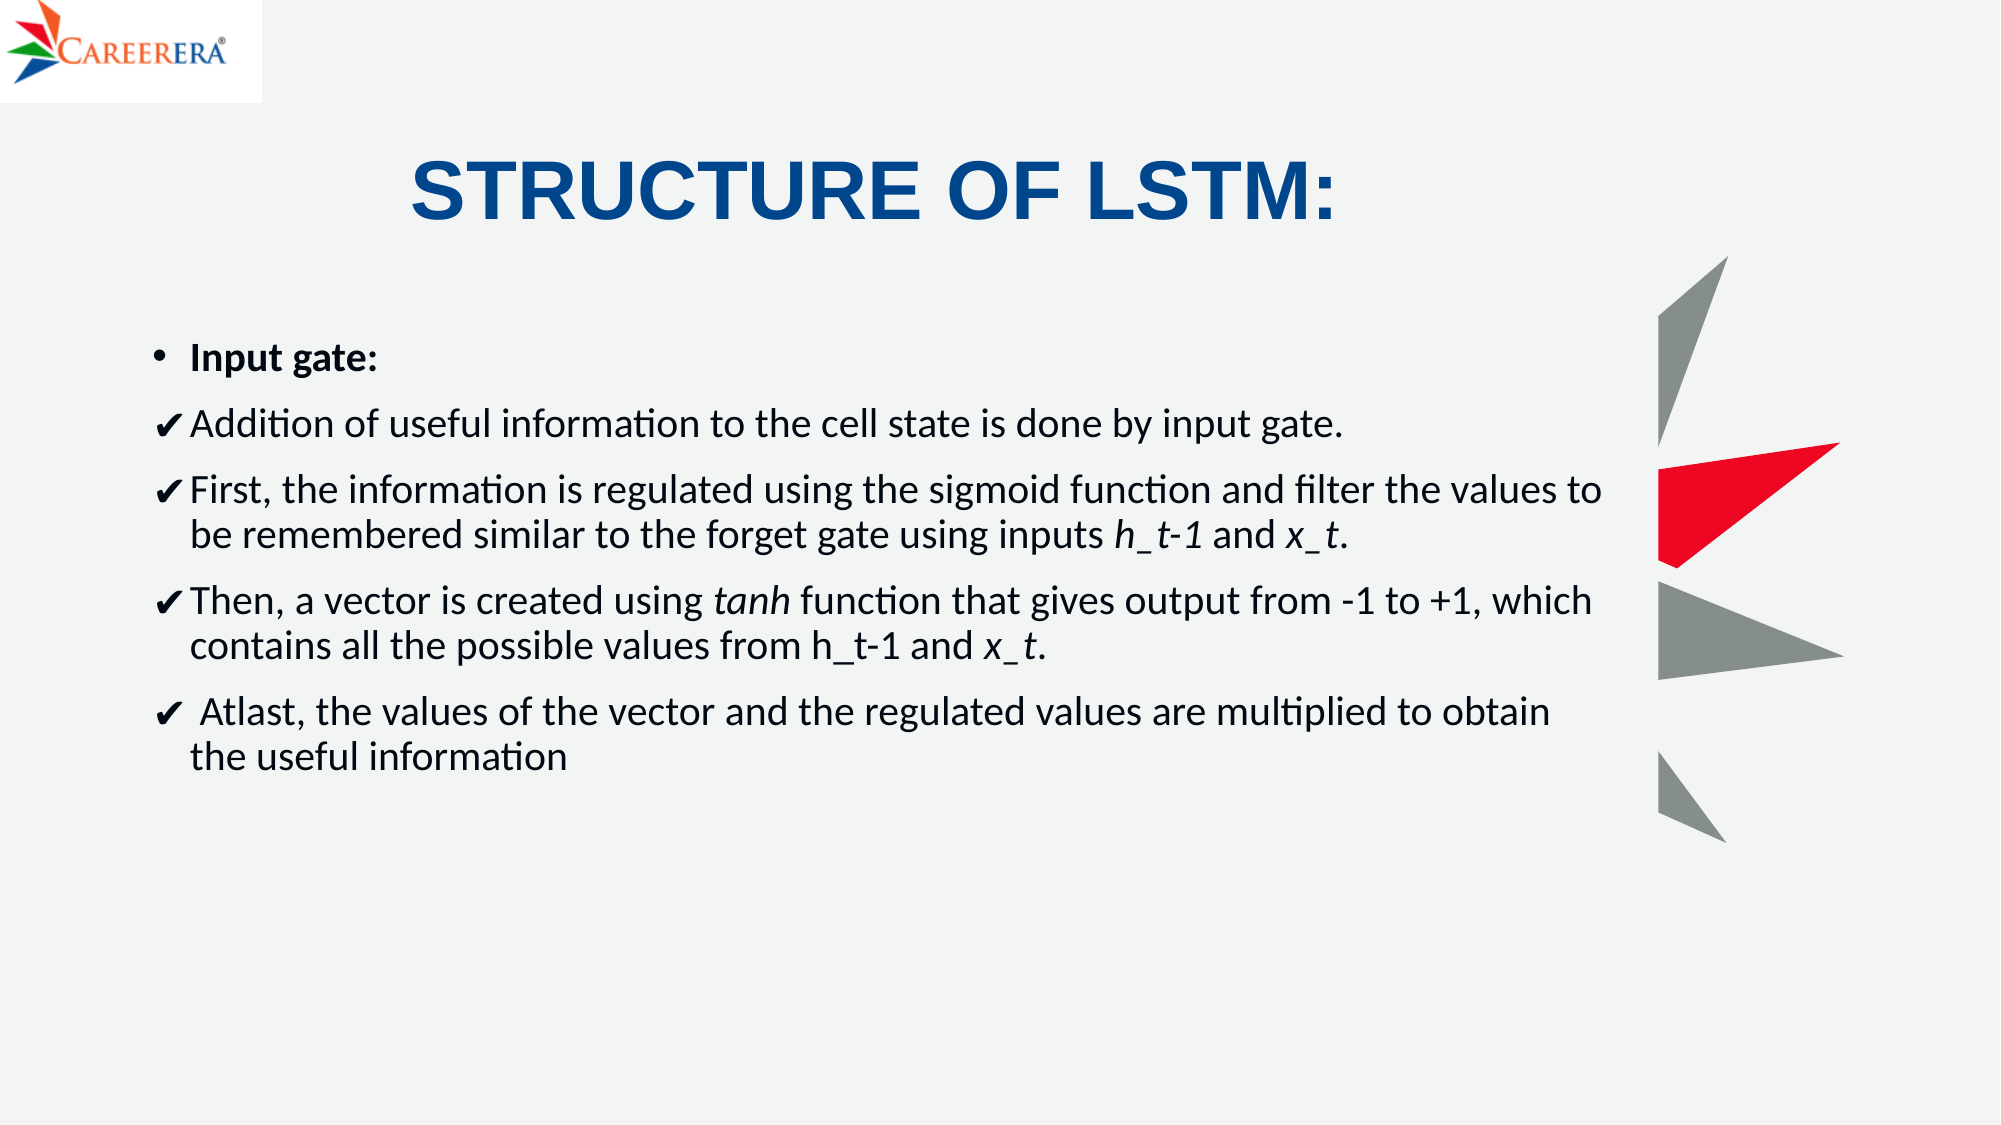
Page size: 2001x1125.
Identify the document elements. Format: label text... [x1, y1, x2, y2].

list Input gate: Addition of useful information to the cell state is done by input gate. First, the information is regulated using the sigmoid function and filter the values to be remembered similar to the forget gate using inputs h_t-1 and x_t. Then, a vector is created using tanh function that gives output from -1 to +1, which contains all the possible values from h_t-1 and x_t. Atlast, the values of the vector and the regulated values are multiplied to obtain the useful information [137, 316, 1622, 799]
picture [0, 0, 262, 104]
title STRUCTURE OF LSTM: [133, 107, 1617, 278]
